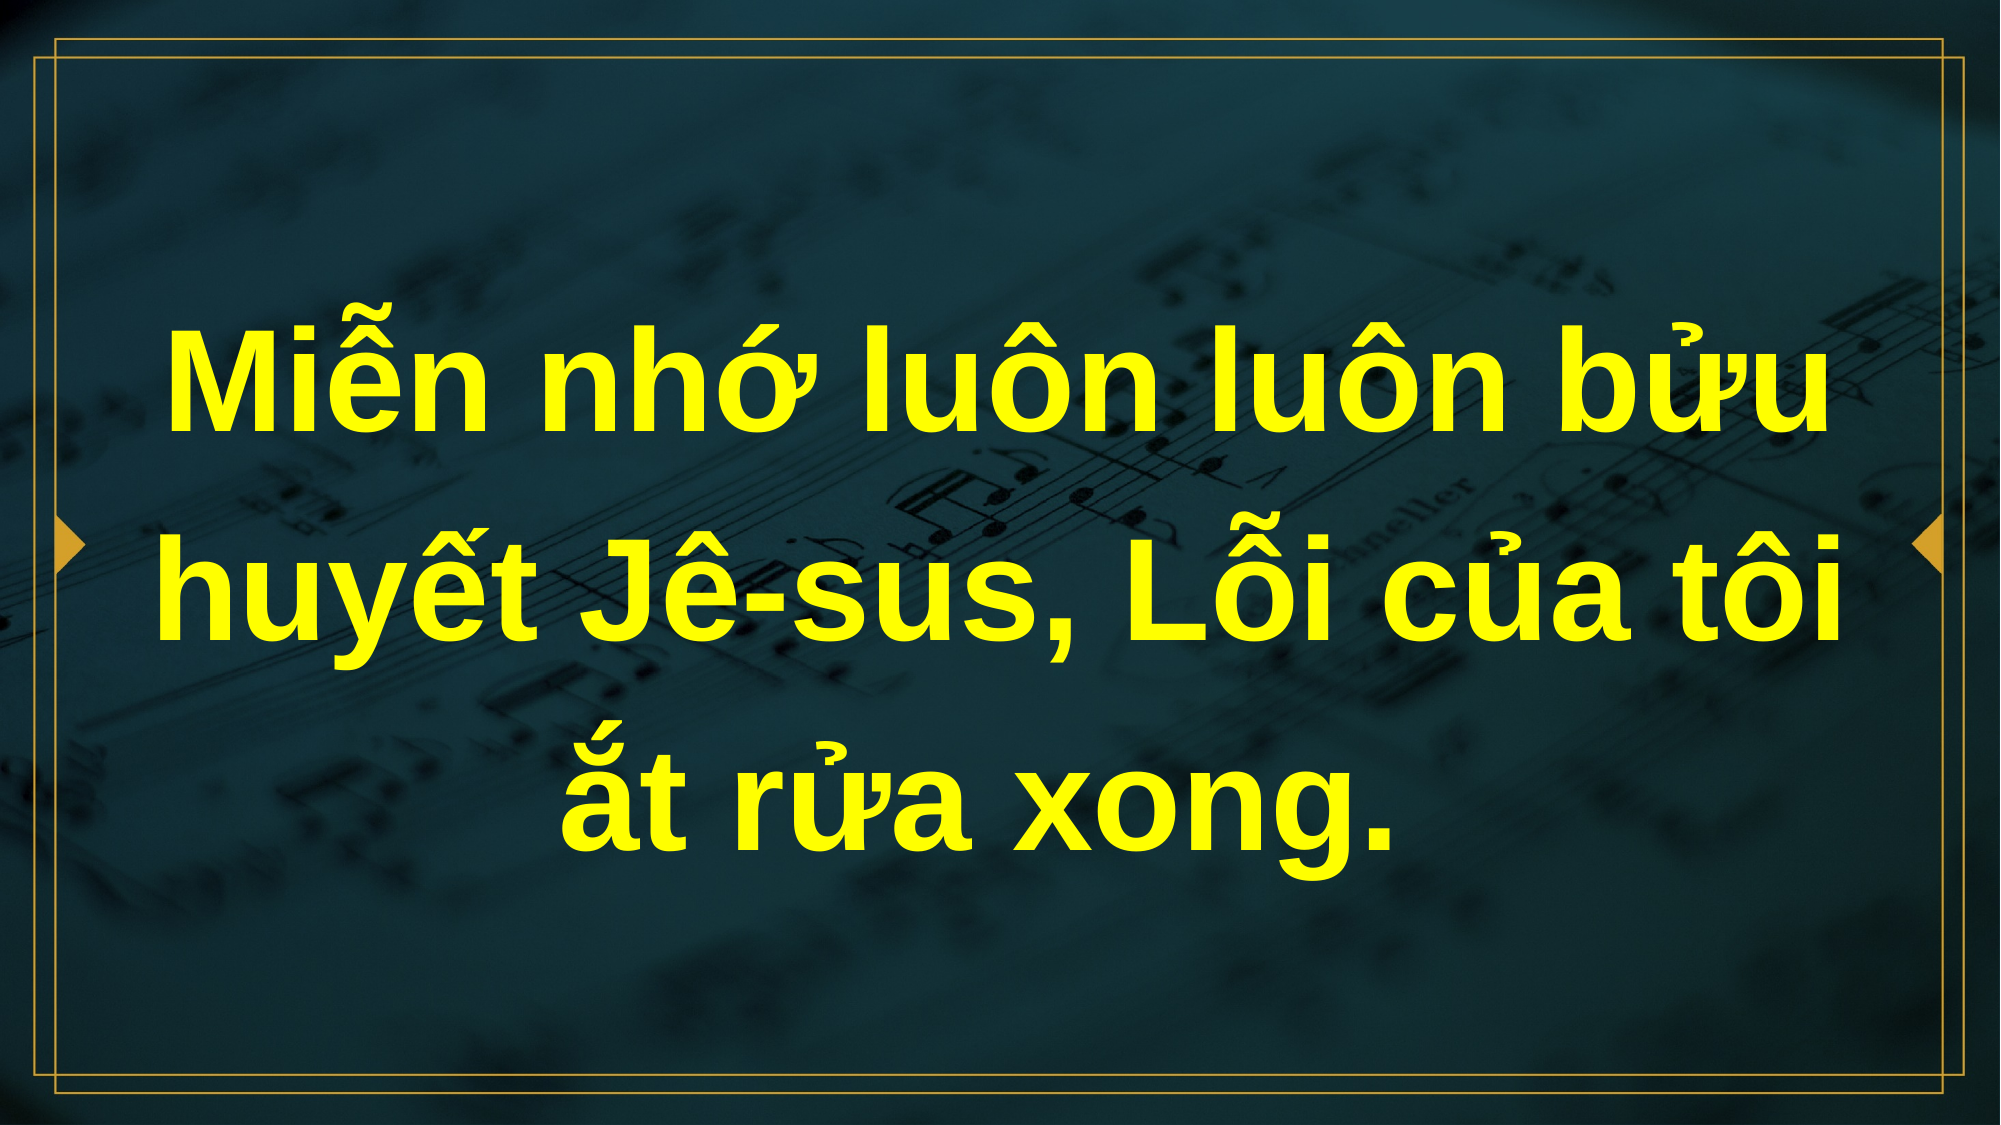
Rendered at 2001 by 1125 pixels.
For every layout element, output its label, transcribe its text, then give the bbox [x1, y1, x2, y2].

title Miễn nhớ luôn luôn bửu huyết Jê-sus, Lỗi của tôi ắt rửa xong. [55, 53, 1945, 1077]
picture [0, 0, 2000, 1125]
